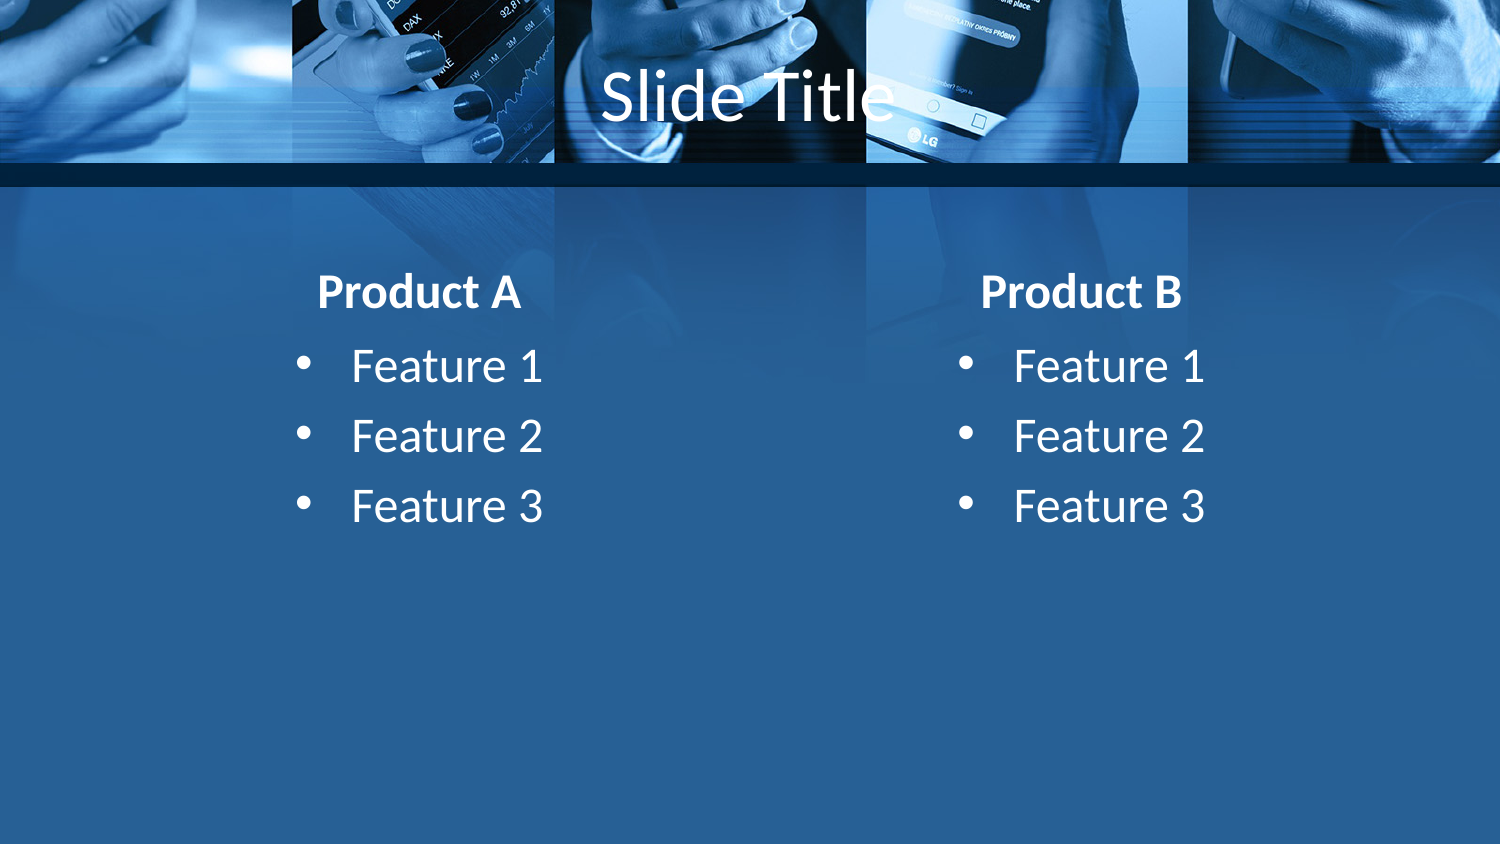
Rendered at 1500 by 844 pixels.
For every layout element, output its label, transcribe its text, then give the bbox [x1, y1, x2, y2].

list Feature 1 Feature 2 Feature 3 [88, 324, 750, 699]
list Feature 1 Feature 2 Feature 3 [750, 324, 1413, 699]
list Product A [88, 247, 750, 324]
title Slide Title [84, 28, 1413, 155]
picture [0, 0, 1500, 844]
list Product B [750, 247, 1413, 324]
